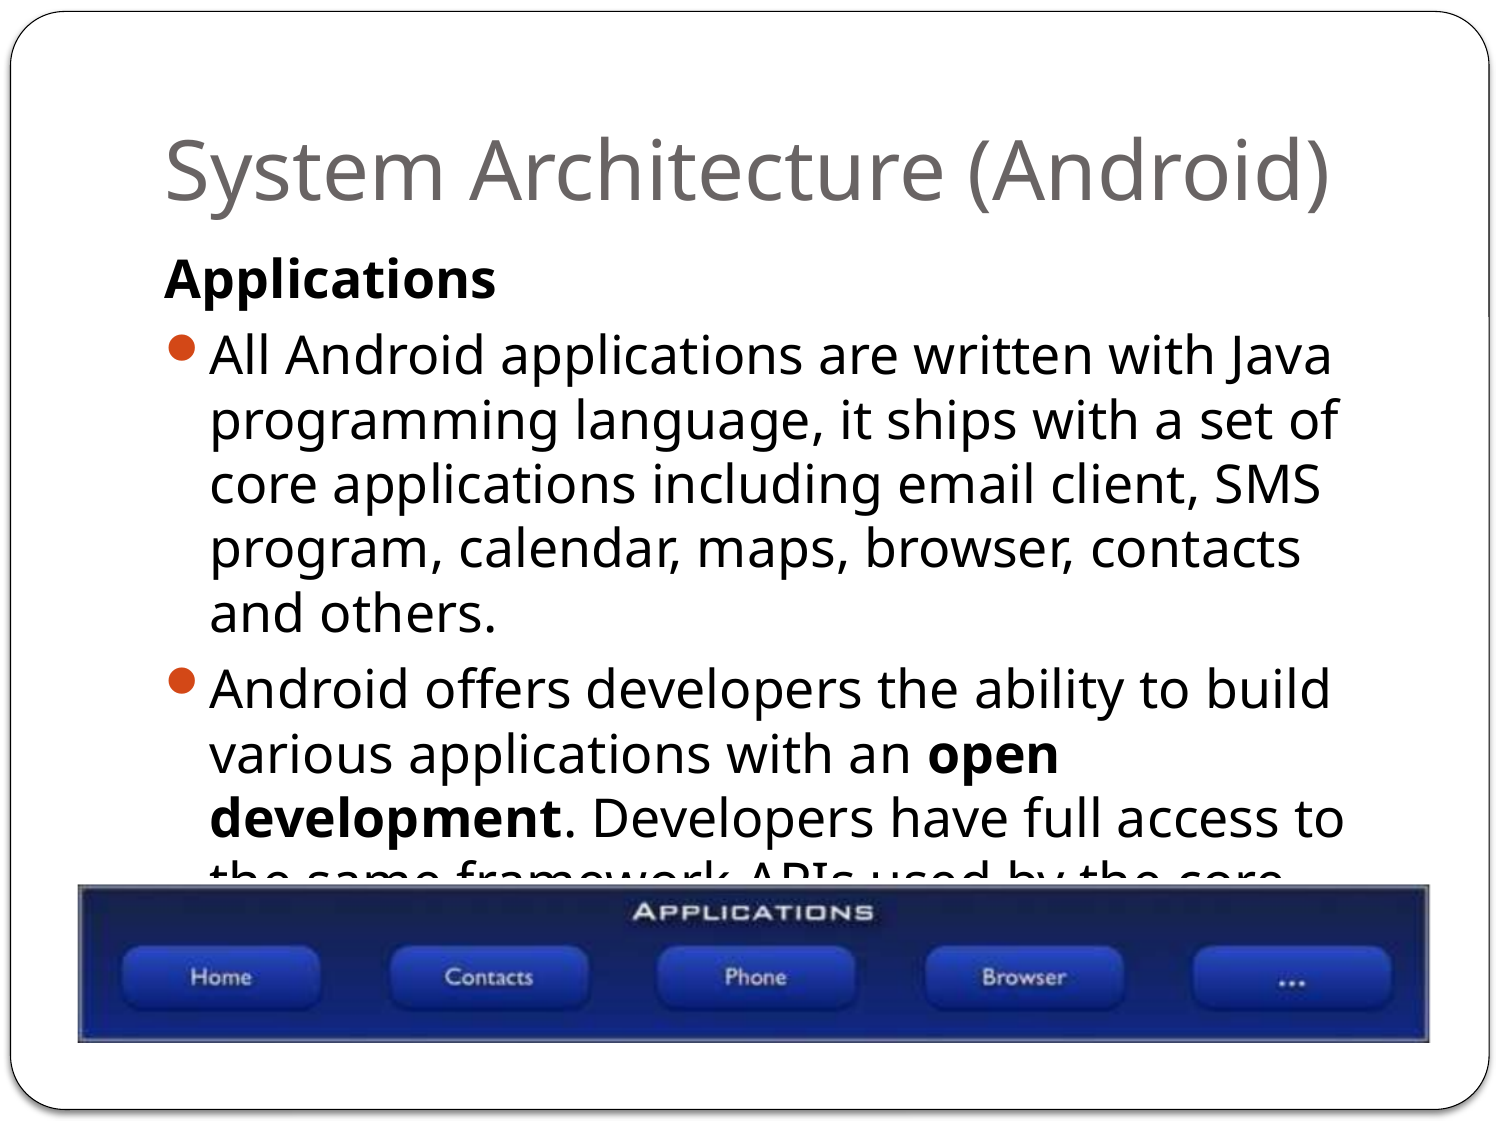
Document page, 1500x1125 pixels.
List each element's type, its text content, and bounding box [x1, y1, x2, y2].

picture [70, 866, 1436, 1044]
title System Architecture (Android) [150, 45, 1425, 233]
list Applications All Android applications are written with Java programming language, it ships with a set of core applications including email client, SMS program, calendar, maps, browser, contacts and others. Android offers developers the ability to build various applications with an open development. Developers have full access to the same framework APIs used by the core applications. [150, 237, 1425, 865]
